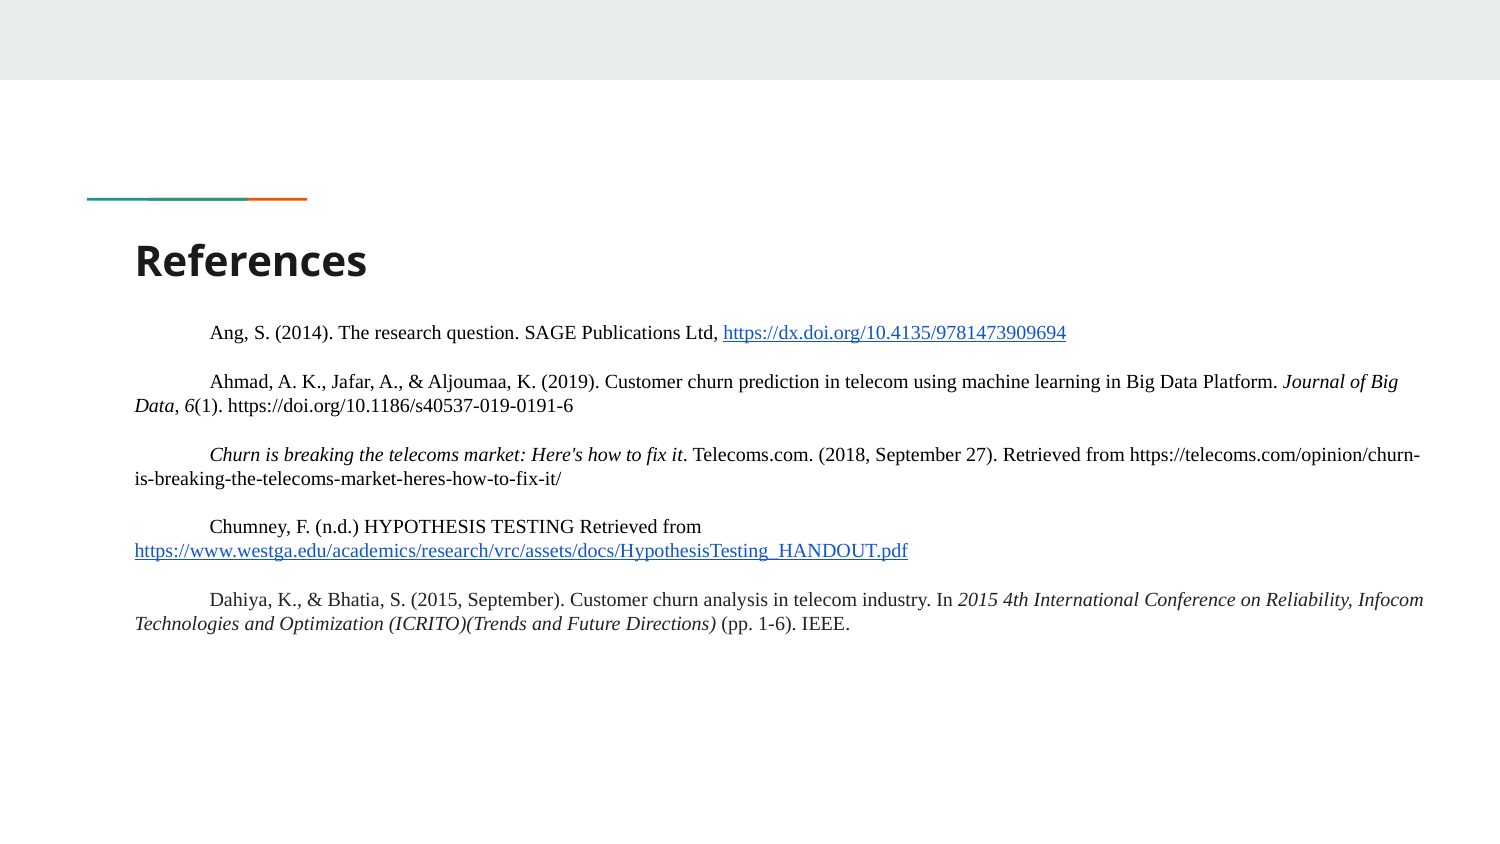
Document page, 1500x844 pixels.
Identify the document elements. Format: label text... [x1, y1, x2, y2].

list Ang, S. (2014). The research question. SAGE Publications Ltd, https://dx.doi.org/10.4135/9781473909694 Ahmad, A. K., Jafar, A., & Aljoumaa, K. (2019). Customer churn prediction in telecom using machine learning in Big Data Platform. Journal of Big Data, 6(1). https://doi.org/10.1186/s40537-019-0191-6 Churn is breaking the telecoms market: Here's how to fix it. Telecoms.com. (2018, September 27). Retrieved from https://telecoms.com/opinion/churn-is-breaking-the-telecoms-market-heres-how-to-fix-it/ Chumney, F. (n.d.) HYPOTHESIS TESTING Retrieved from https://www.westga.edu/academics/research/vrc/assets/docs/HypothesisTesting_HANDOUT.pdf Dahiya, K., & Bhatia, S. (2015, September). Customer churn analysis in telecom industry. In 2015 4th International Conference on Reliability, Infocom Technologies and Optimization (ICRITO)(Trends and Future Directions) (pp. 1-6). IEEE. [119, 304, 1443, 787]
title References [119, 216, 1381, 304]
